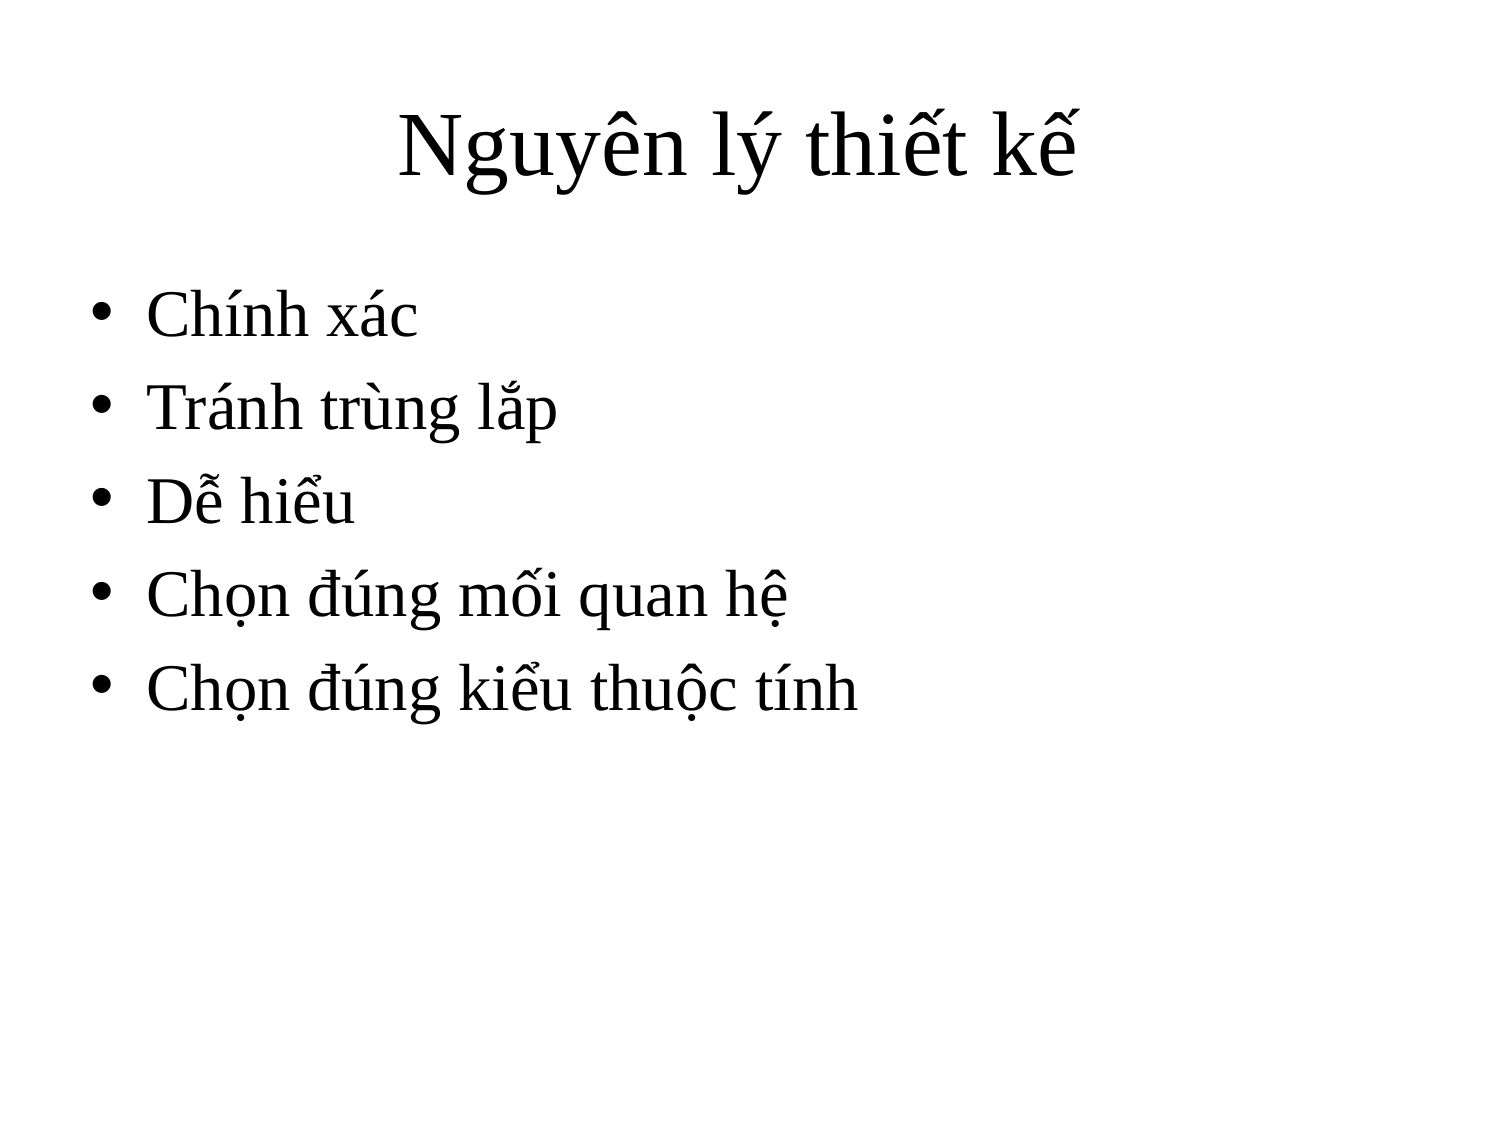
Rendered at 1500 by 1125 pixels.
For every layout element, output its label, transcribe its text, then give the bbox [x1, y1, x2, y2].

list Chính xác Tránh trùng lắp Dễ hiểu Chọn đúng mối quan hệ Chọn đúng kiểu thuộc tính [75, 262, 1425, 1005]
title Nguyên lý thiết kế [75, 45, 1425, 233]
